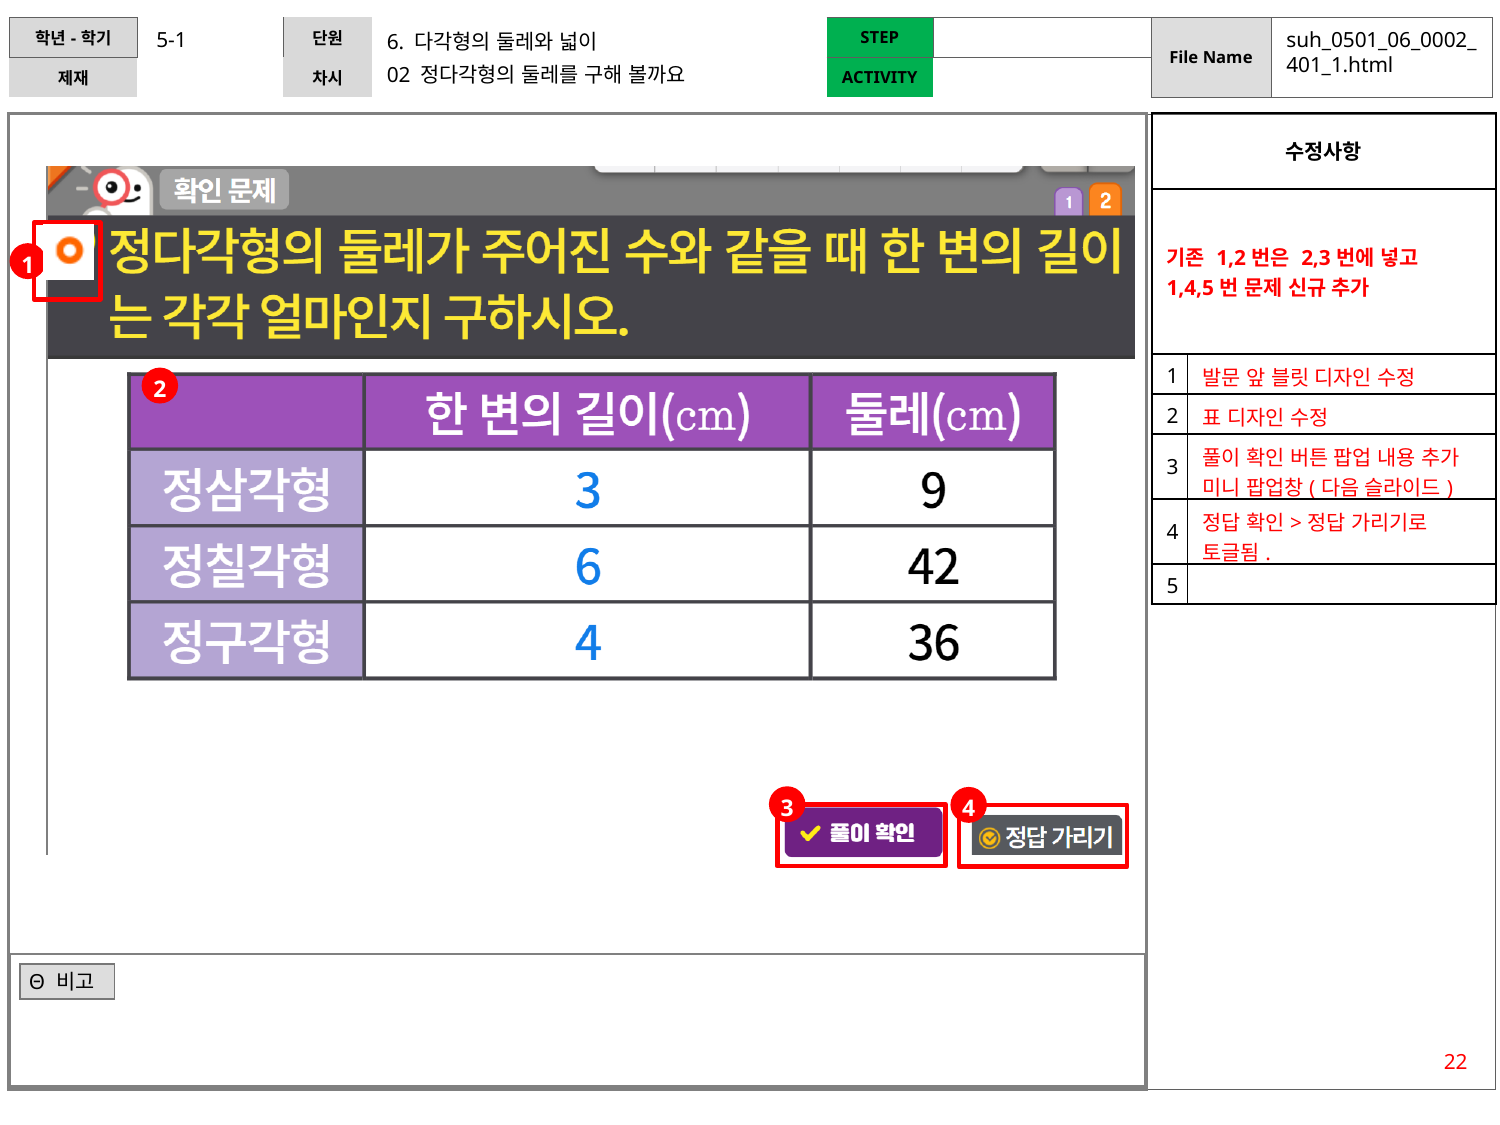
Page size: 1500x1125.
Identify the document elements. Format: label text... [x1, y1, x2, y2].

table_cell 2 [1153, 395, 1187, 433]
table_cell 표 디자인 수정 [1188, 395, 1495, 433]
table_cell 정답 확인>정답 가리기로 토글됨. [1188, 500, 1495, 563]
table_header 수정사항 [1153, 114, 1495, 188]
table_cell 기존 1,2번은 2,3번에 넣고 1,4,5번 문제 신규 추가 [1153, 190, 1495, 353]
picture [42, 166, 1135, 860]
text_box suh_0501_06_0002_401_1.html [1271, 18, 1500, 84]
text_box [32, 221, 40, 242]
table_cell 3 [1153, 435, 1187, 498]
table_cell [1188, 565, 1495, 603]
table_cell 4 [1153, 500, 1187, 563]
text_box 6. 다각형의 둘레와 넓이 [372, 21, 715, 57]
text_box 1 [7, 241, 37, 282]
table_cell 1 [1153, 355, 1187, 393]
table_cell 발문 앞 블릿 디자인 수정 [1188, 355, 1495, 393]
text_box 5-1 [141, 18, 284, 55]
table_cell 풀이 확인 버튼 팝업 내용 추가 미니 팝업창(다음 슬라이드) [1188, 435, 1495, 498]
text_box [32, 280, 40, 302]
table_cell 5 [1153, 565, 1187, 603]
text_box 02 정다각형의 둘레를 구해 볼까요 [372, 54, 816, 102]
text_box [957, 862, 1129, 869]
text_box [775, 863, 948, 868]
